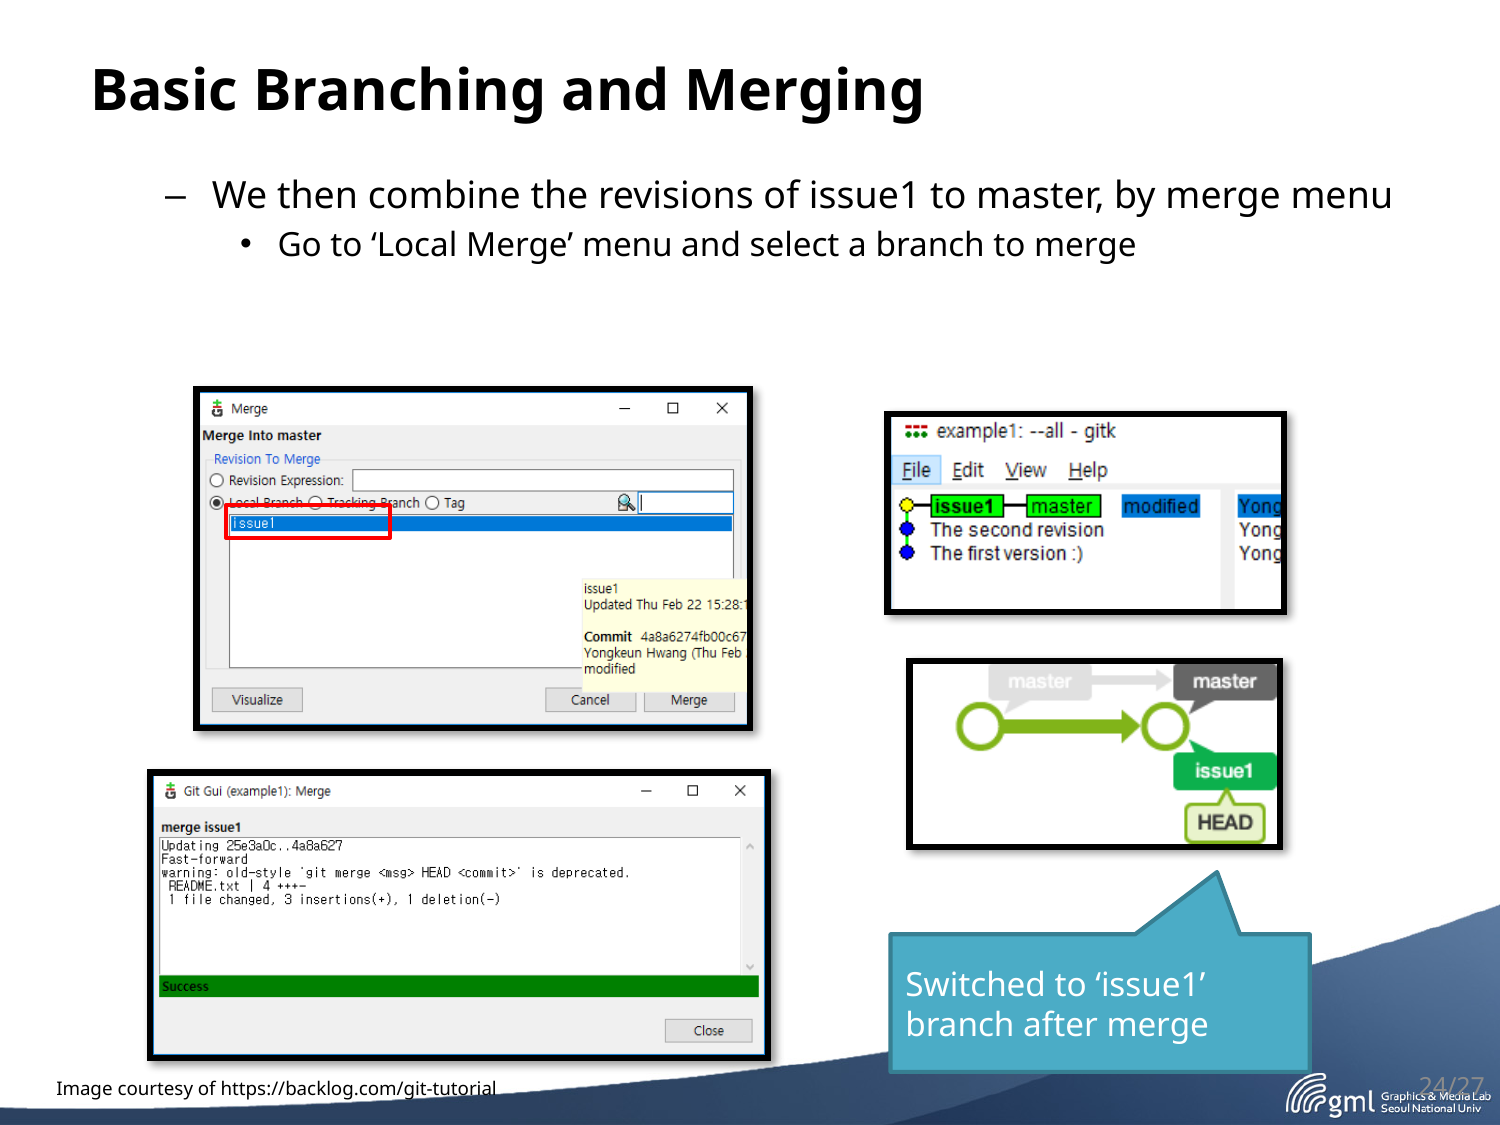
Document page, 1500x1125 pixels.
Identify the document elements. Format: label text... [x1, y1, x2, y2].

list We then combine the revisions of issue1 to master, by merge menu Go to ‘Local Merge’ menu and select a branch to merge [75, 164, 1425, 1008]
title Basic Branching and Merging [75, 45, 1425, 129]
slide_number 24/27 [1343, 1054, 1500, 1121]
picture [0, 0, 1500, 1125]
text_box Switched to ‘issue1’ branch after merge [888, 869, 1312, 1074]
text_box Image courtesy of https://backlog.com/git-tutorial [41, 1069, 516, 1107]
